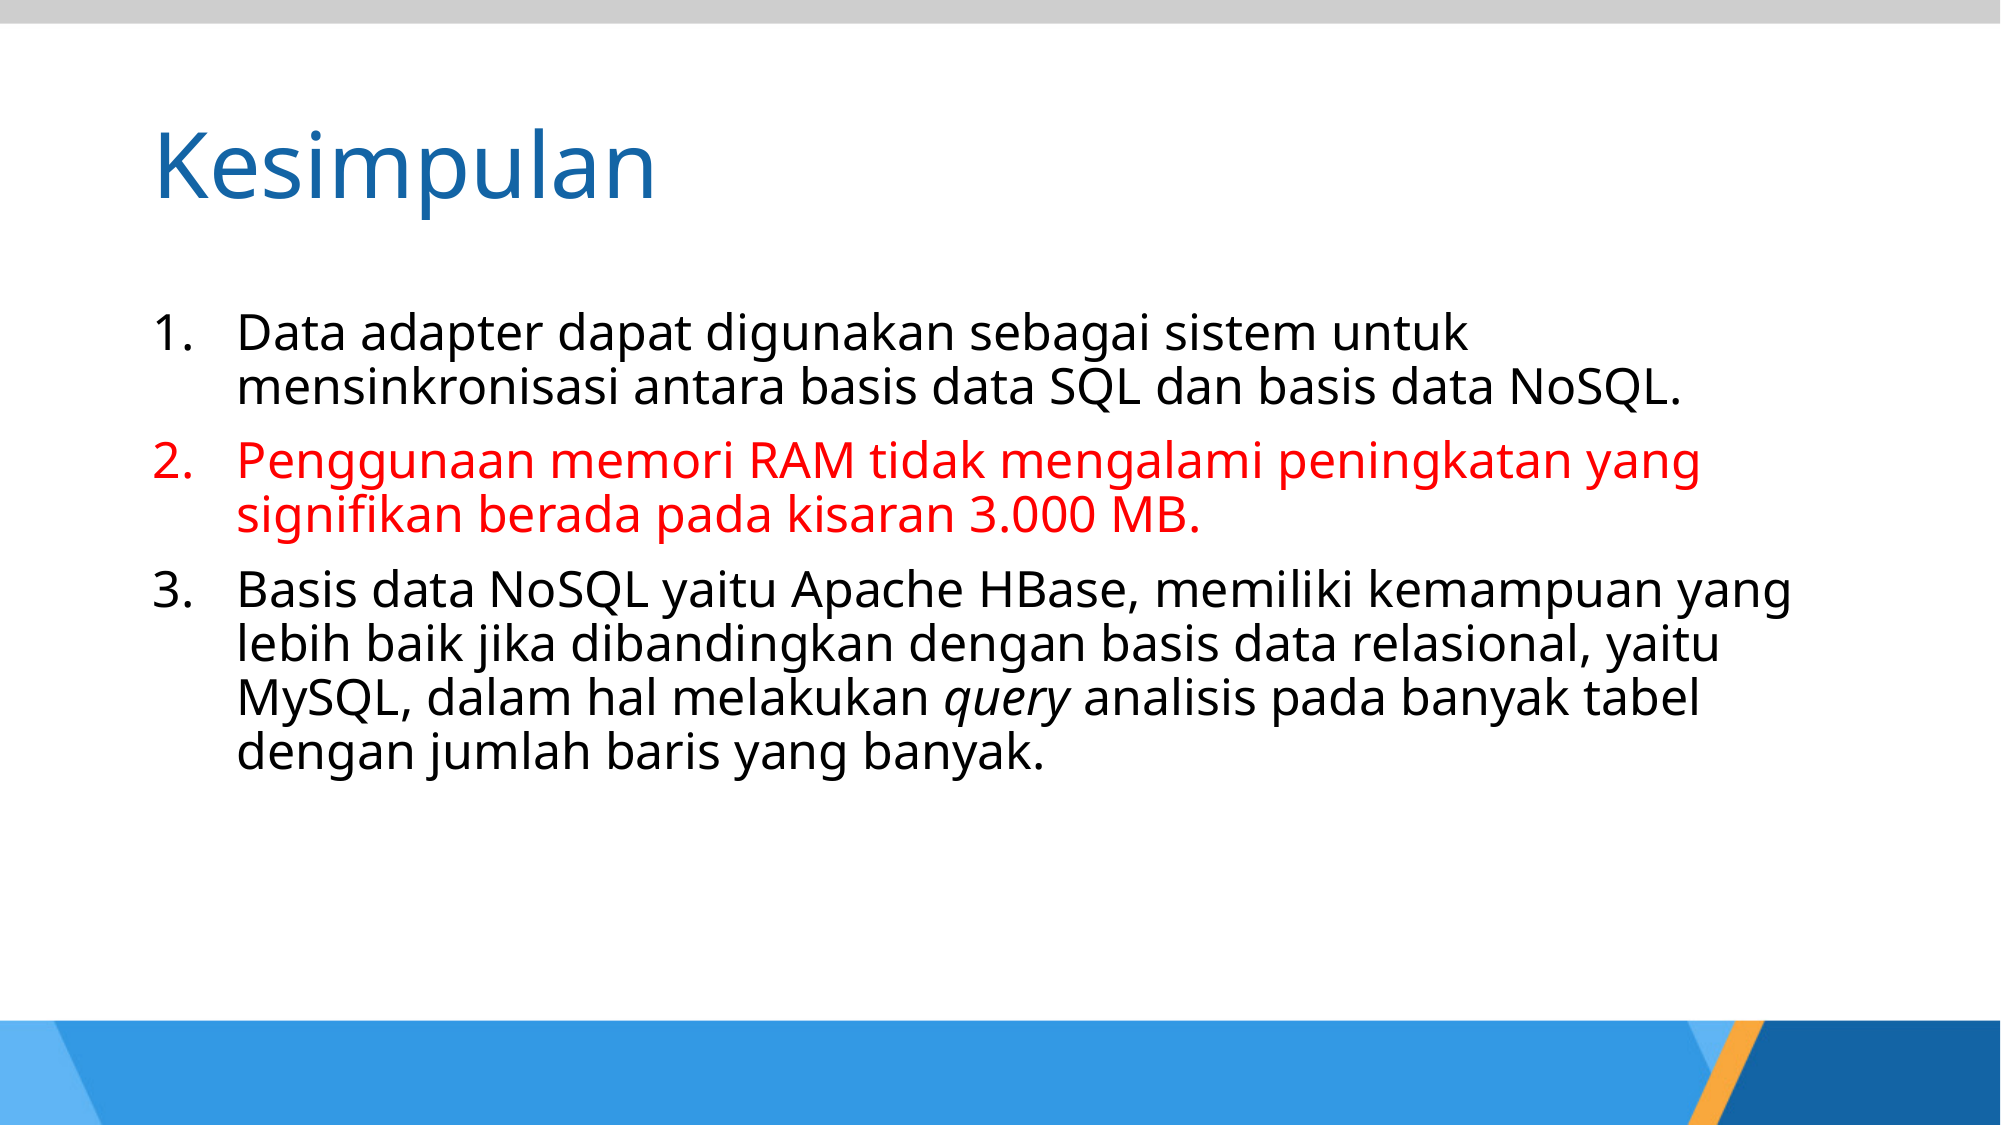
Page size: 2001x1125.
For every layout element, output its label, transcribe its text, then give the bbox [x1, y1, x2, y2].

title Kesimpulan [137, 59, 1863, 278]
list Data adapter dapat digunakan sebagai sistem untuk mensinkronisasi antara basis data SQL dan basis data NoSQL. Penggunaan memori RAM tidak mengalami peningkatan yang signifikan berada pada kisaran 3.000 MB. Basis data NoSQL yaitu Apache HBase, memiliki kemampuan yang lebih baik jika dibandingkan dengan basis data relasional, yaitu MySQL, dalam hal melakukan query analisis pada banyak tabel dengan jumlah baris yang banyak. [137, 299, 1863, 1014]
picture [0, 0, 2001, 1125]
